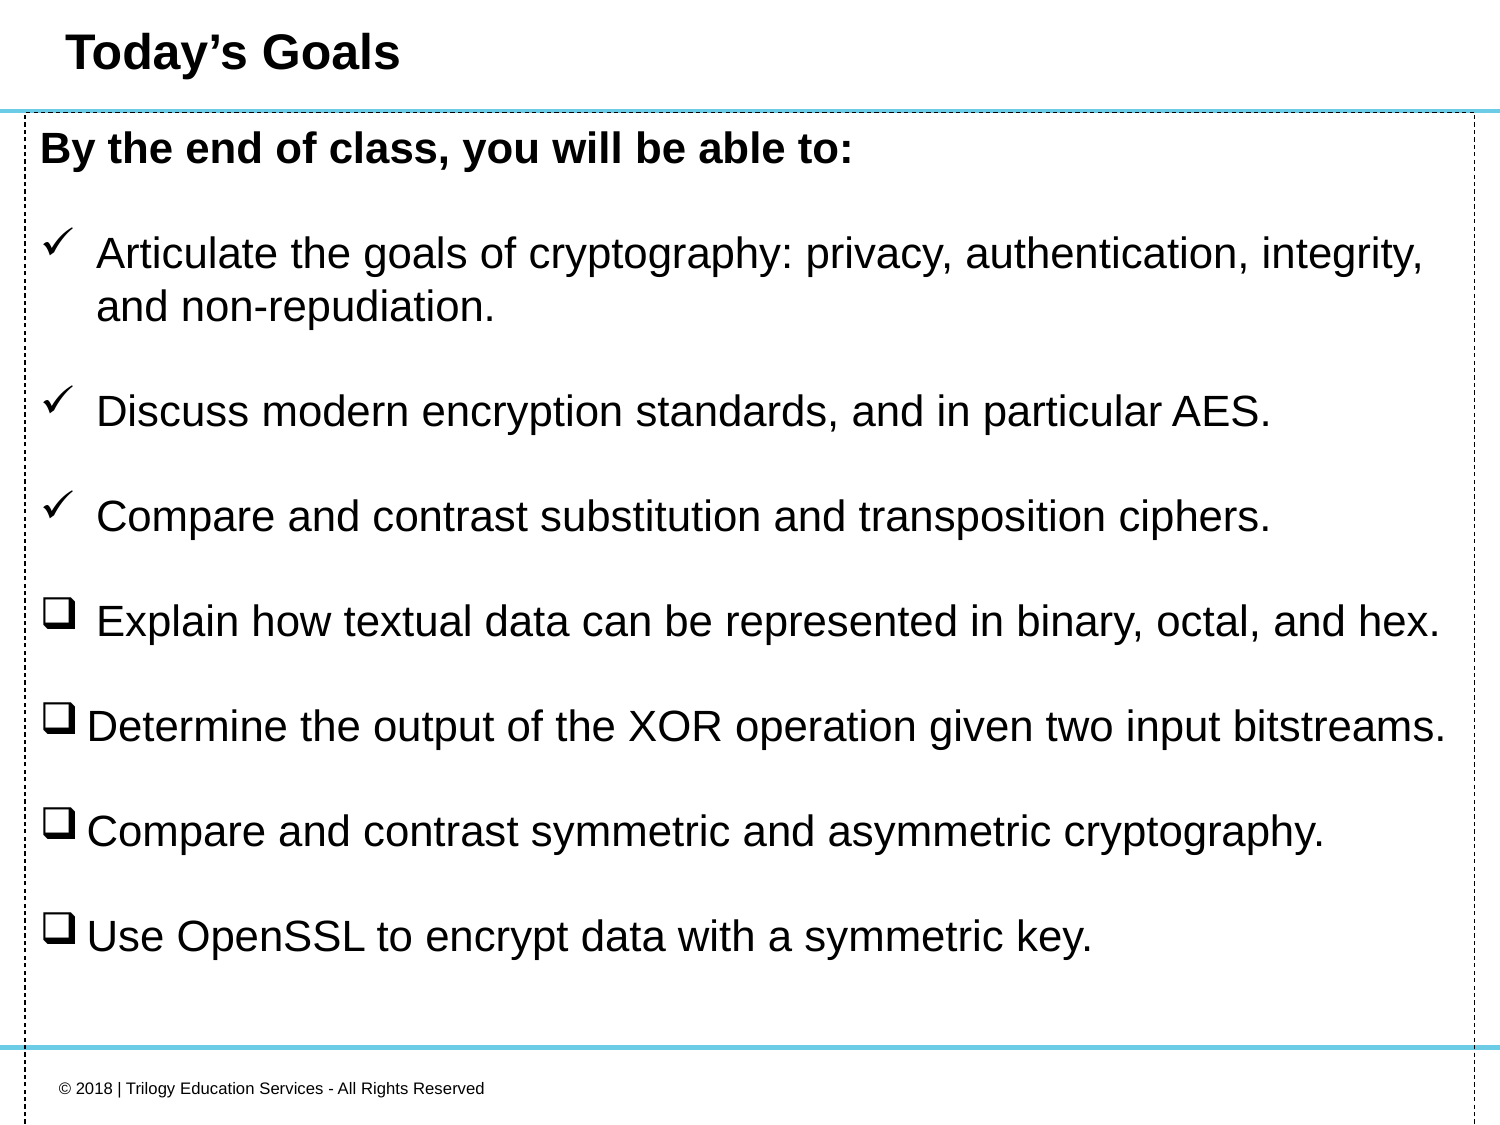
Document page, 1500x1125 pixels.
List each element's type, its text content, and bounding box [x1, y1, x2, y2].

text_box By the end of class, you will be able to: Articulate the goals of cryptography: privacy, authentication, integrity, and non-repudiation. Discuss modern encryption standards, and in particular AES. Compare and contrast substitution and transposition ciphers. Explain how textual data can be represented in binary, octal, and hex. Determine the output of the XOR operation given two input bitstreams. Compare and contrast symmetric and asymmetric cryptography. Use OpenSSL to encrypt data with a symmetric key. [24, 112, 1475, 1125]
title Today’s Goals [50, 0, 948, 108]
